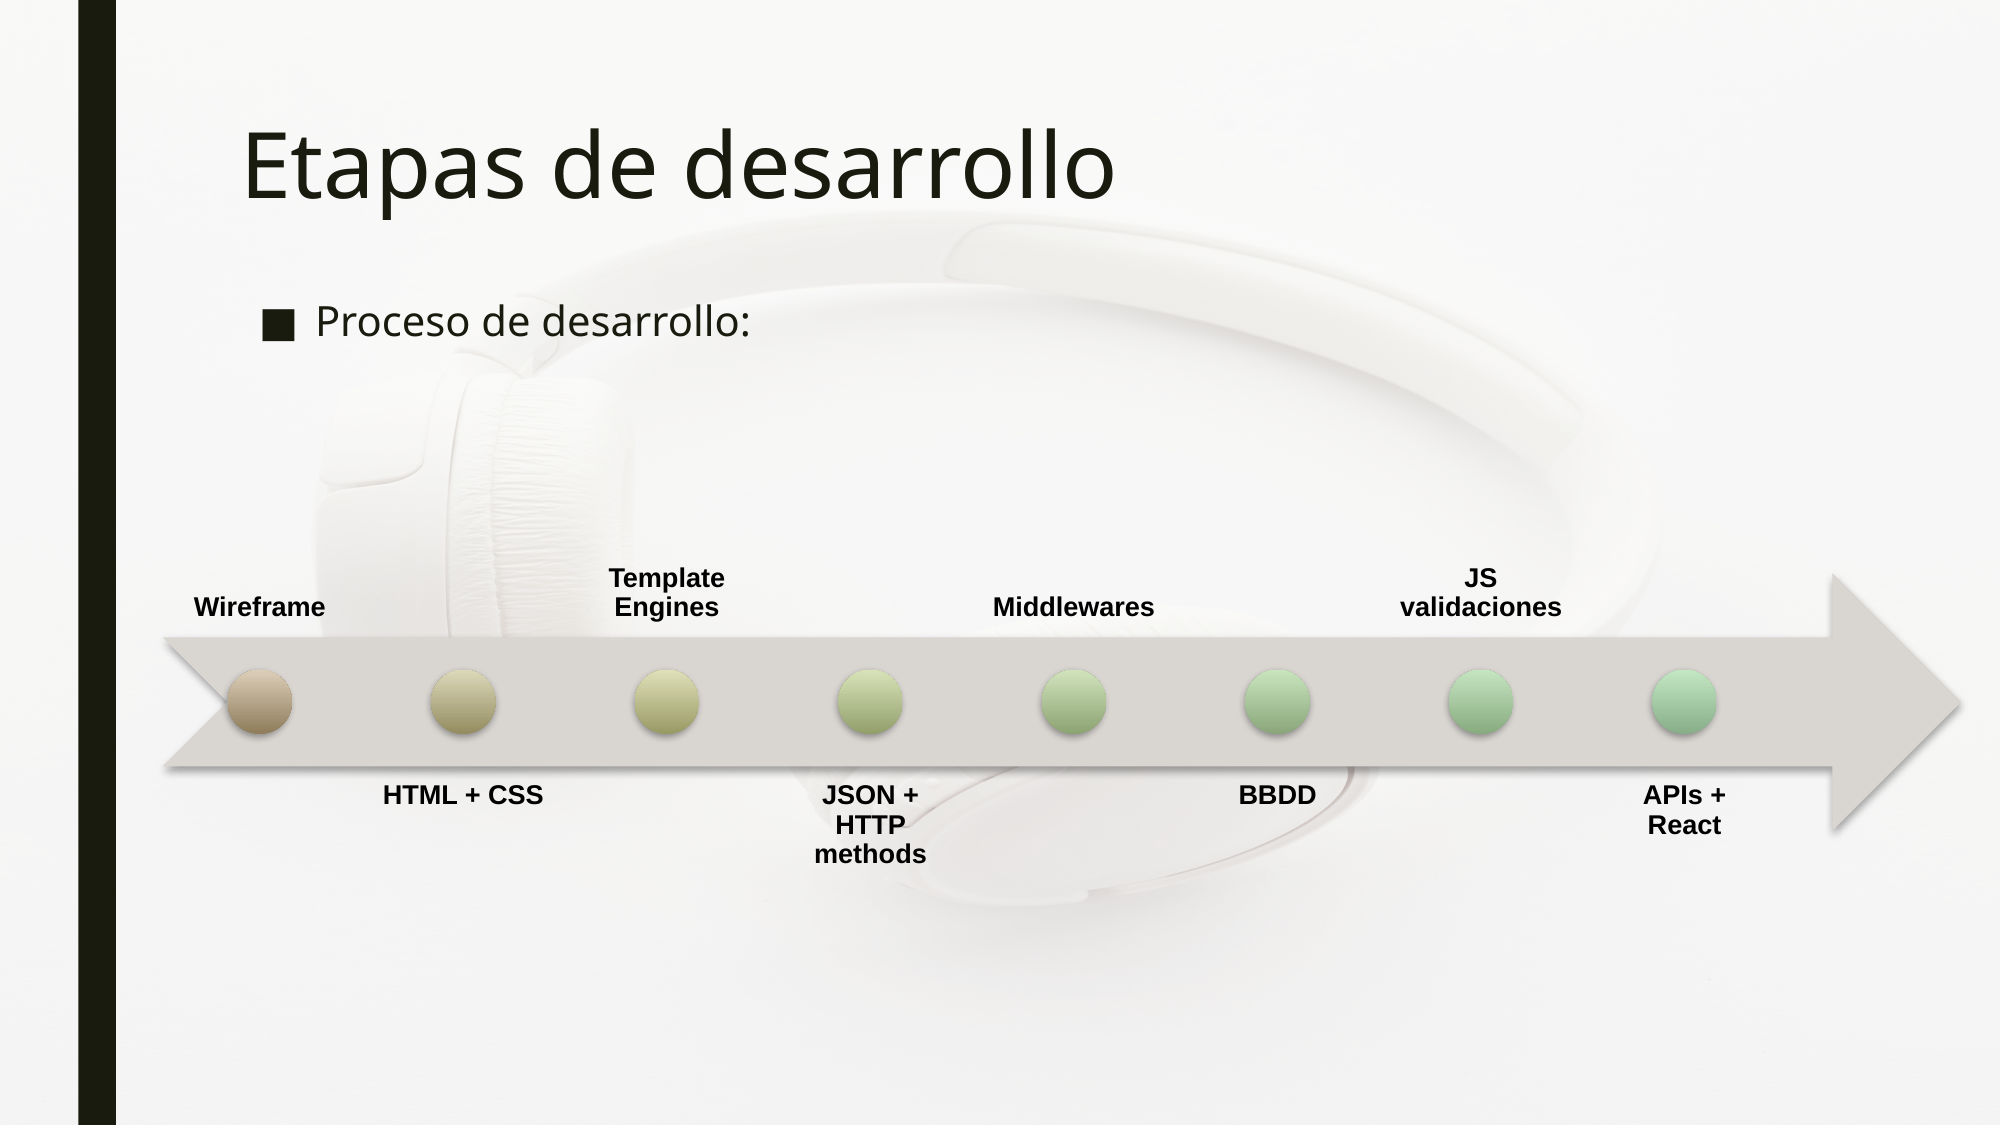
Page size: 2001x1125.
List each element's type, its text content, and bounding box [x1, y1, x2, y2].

list Proceso de desarrollo: [225, 290, 1962, 378]
title Etapas de desarrollo [225, 112, 1800, 290]
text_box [162, 379, 1962, 1025]
